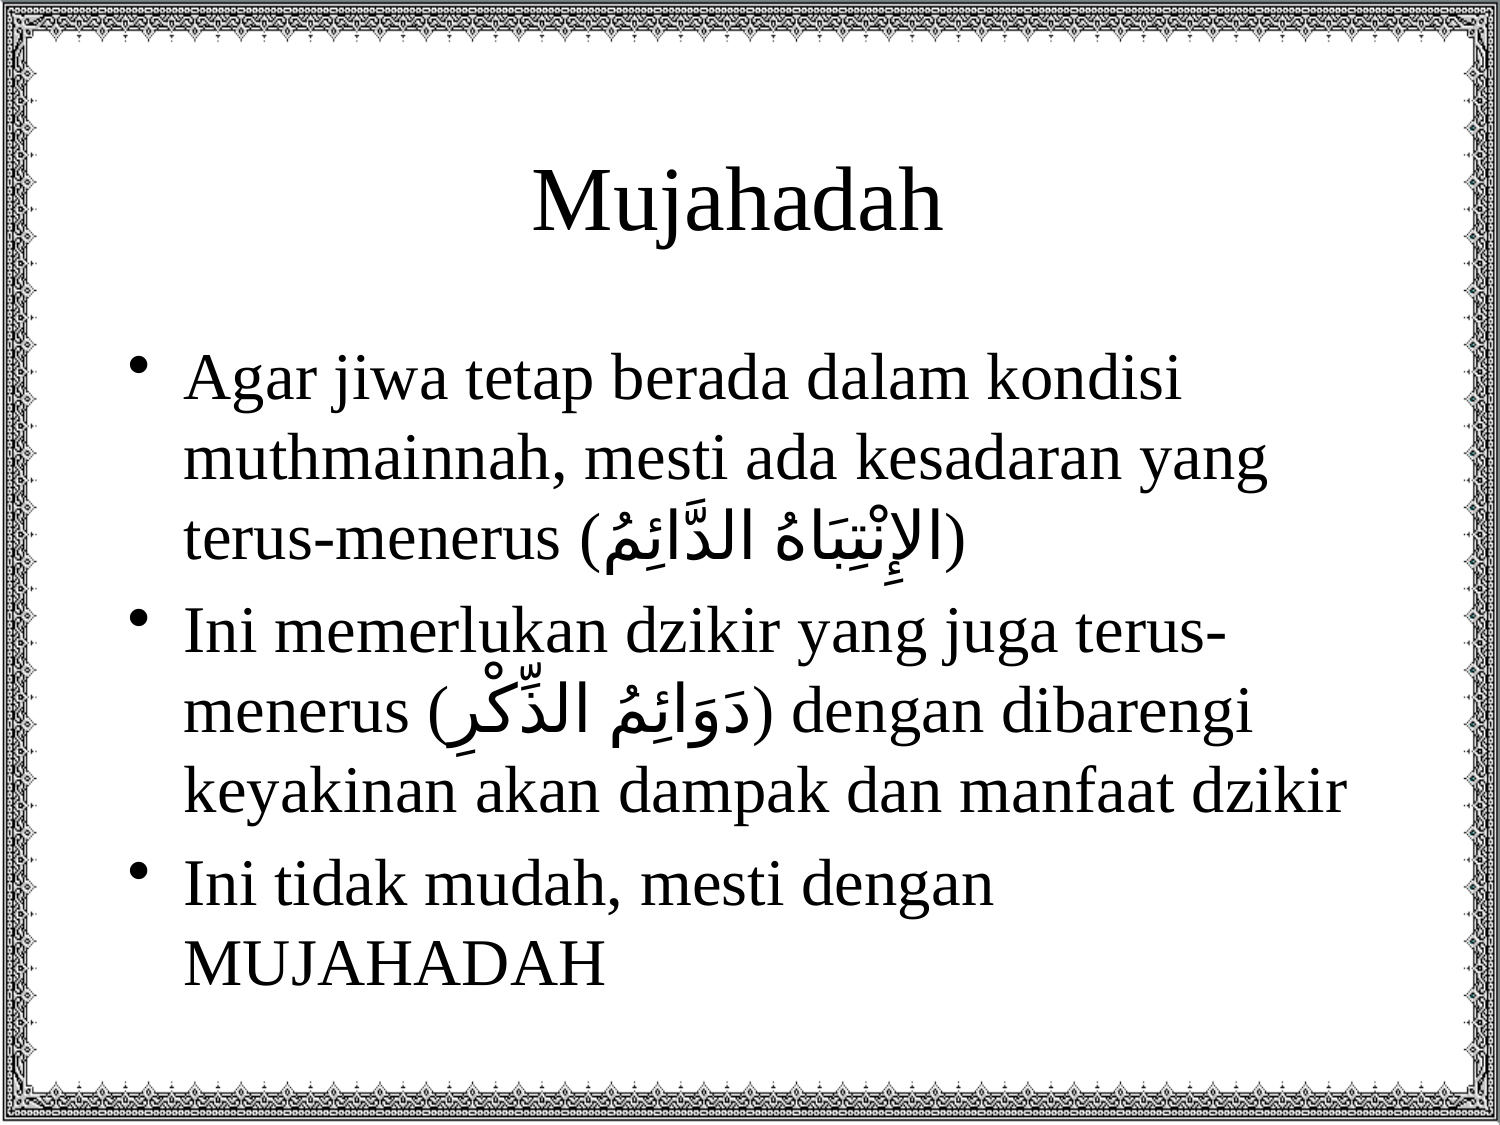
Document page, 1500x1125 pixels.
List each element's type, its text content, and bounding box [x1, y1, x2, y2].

list Agar jiwa tetap berada dalam kondisi muthmainnah, mesti ada kesadaran yang terus-menerus (الإِنْتِبَاهُ الدَّائِمُ) Ini memerlukan dzikir yang juga terus-menerus (دَوَائِمُ الذِّكْرِ) dengan dibarengi keyakinan akan dampak dan manfaat dzikir Ini tidak mudah, mesti dengan MUJAHADAH [112, 324, 1388, 1001]
title Mujahadah [112, 99, 1388, 288]
picture [0, 0, 1500, 1125]
